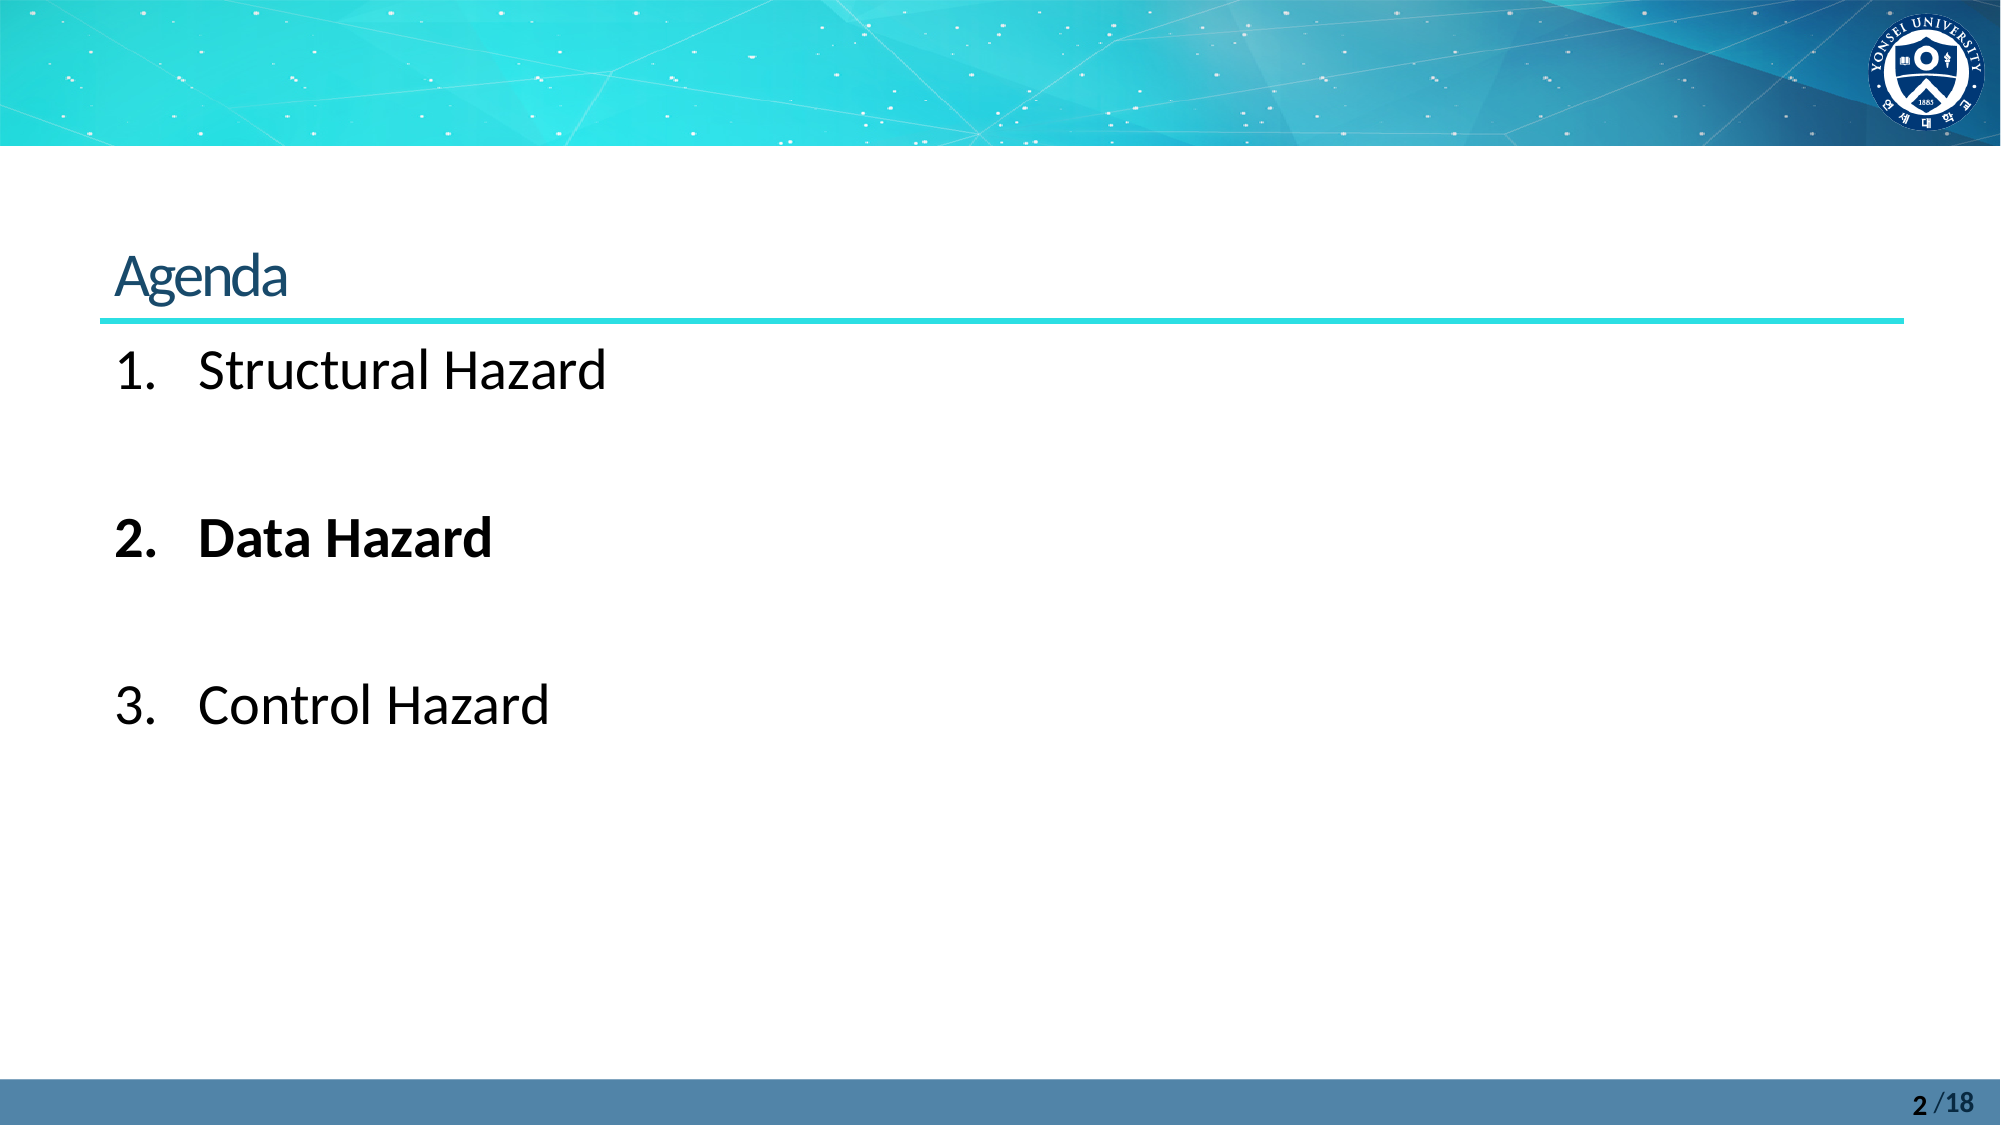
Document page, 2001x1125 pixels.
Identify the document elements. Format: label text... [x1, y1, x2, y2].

slide_number 2 [1493, 1077, 1943, 1125]
picture [0, 0, 2001, 168]
text_box Structural Hazard Data Hazard Control Hazard [99, 332, 2000, 1010]
list Agenda [99, 235, 1000, 319]
